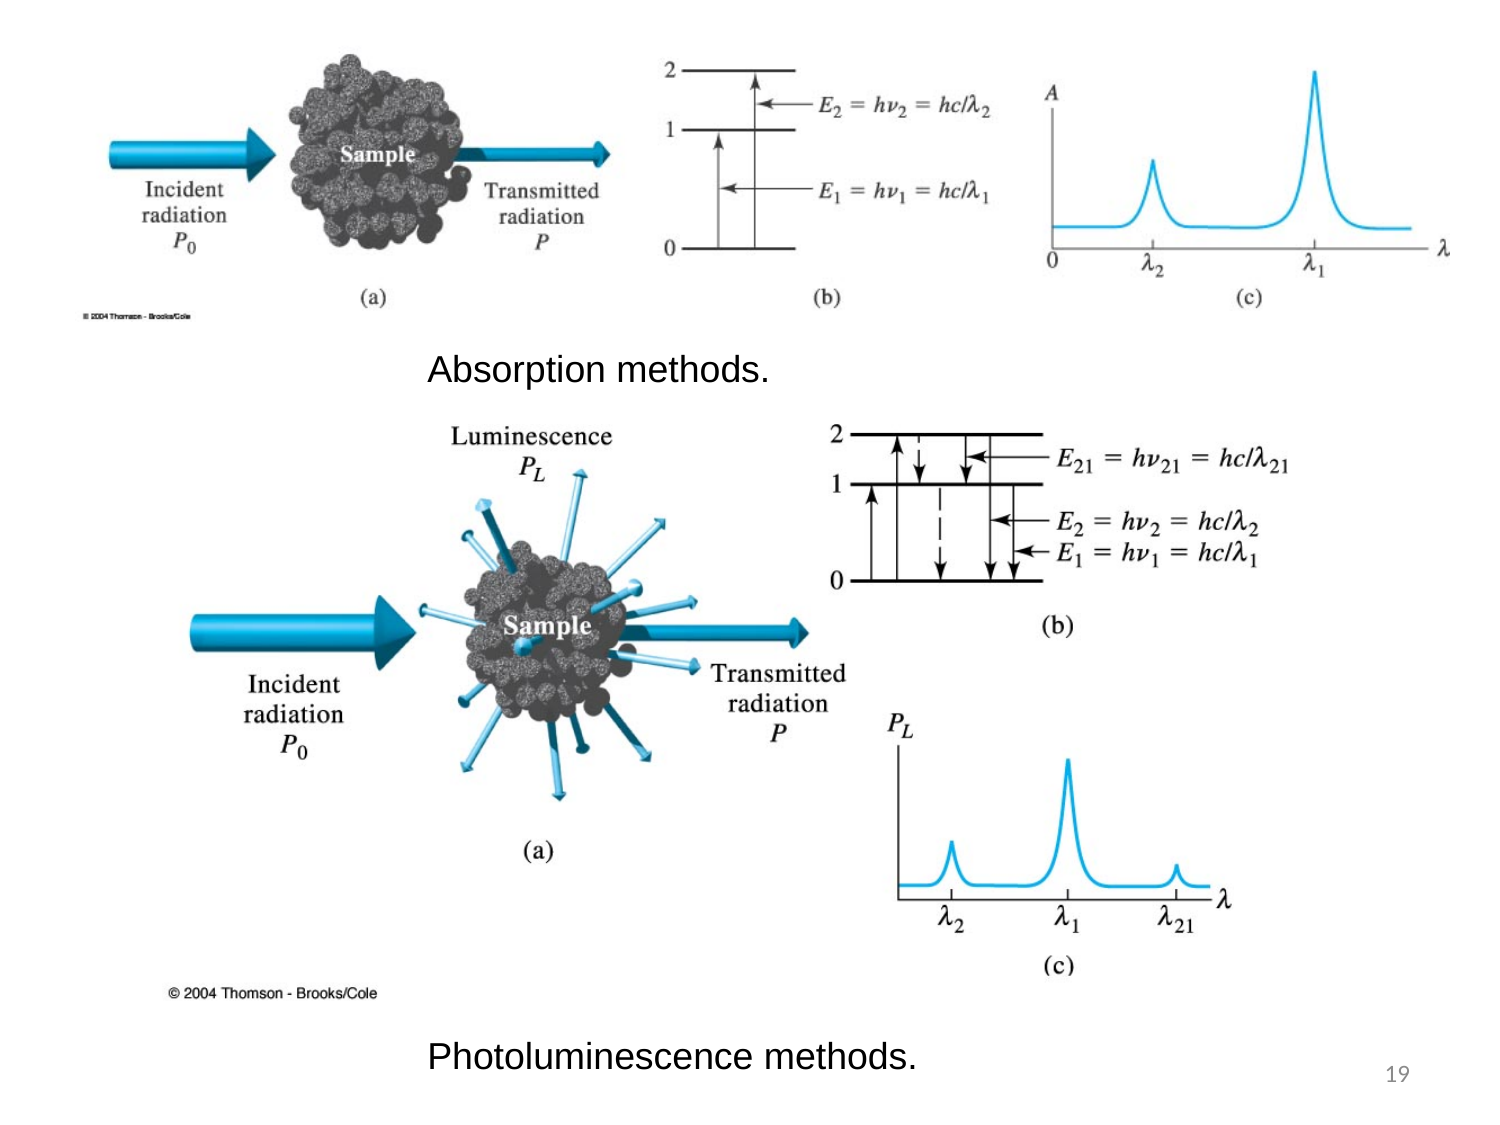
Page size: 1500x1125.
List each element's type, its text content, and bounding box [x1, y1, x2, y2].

text_box [162, 424, 1288, 1004]
text_box Absorption methods. [412, 337, 800, 398]
text_box Photoluminescence methods. [412, 1024, 938, 1085]
picture [74, 24, 1451, 323]
slide_number 19 [1074, 1042, 1425, 1103]
